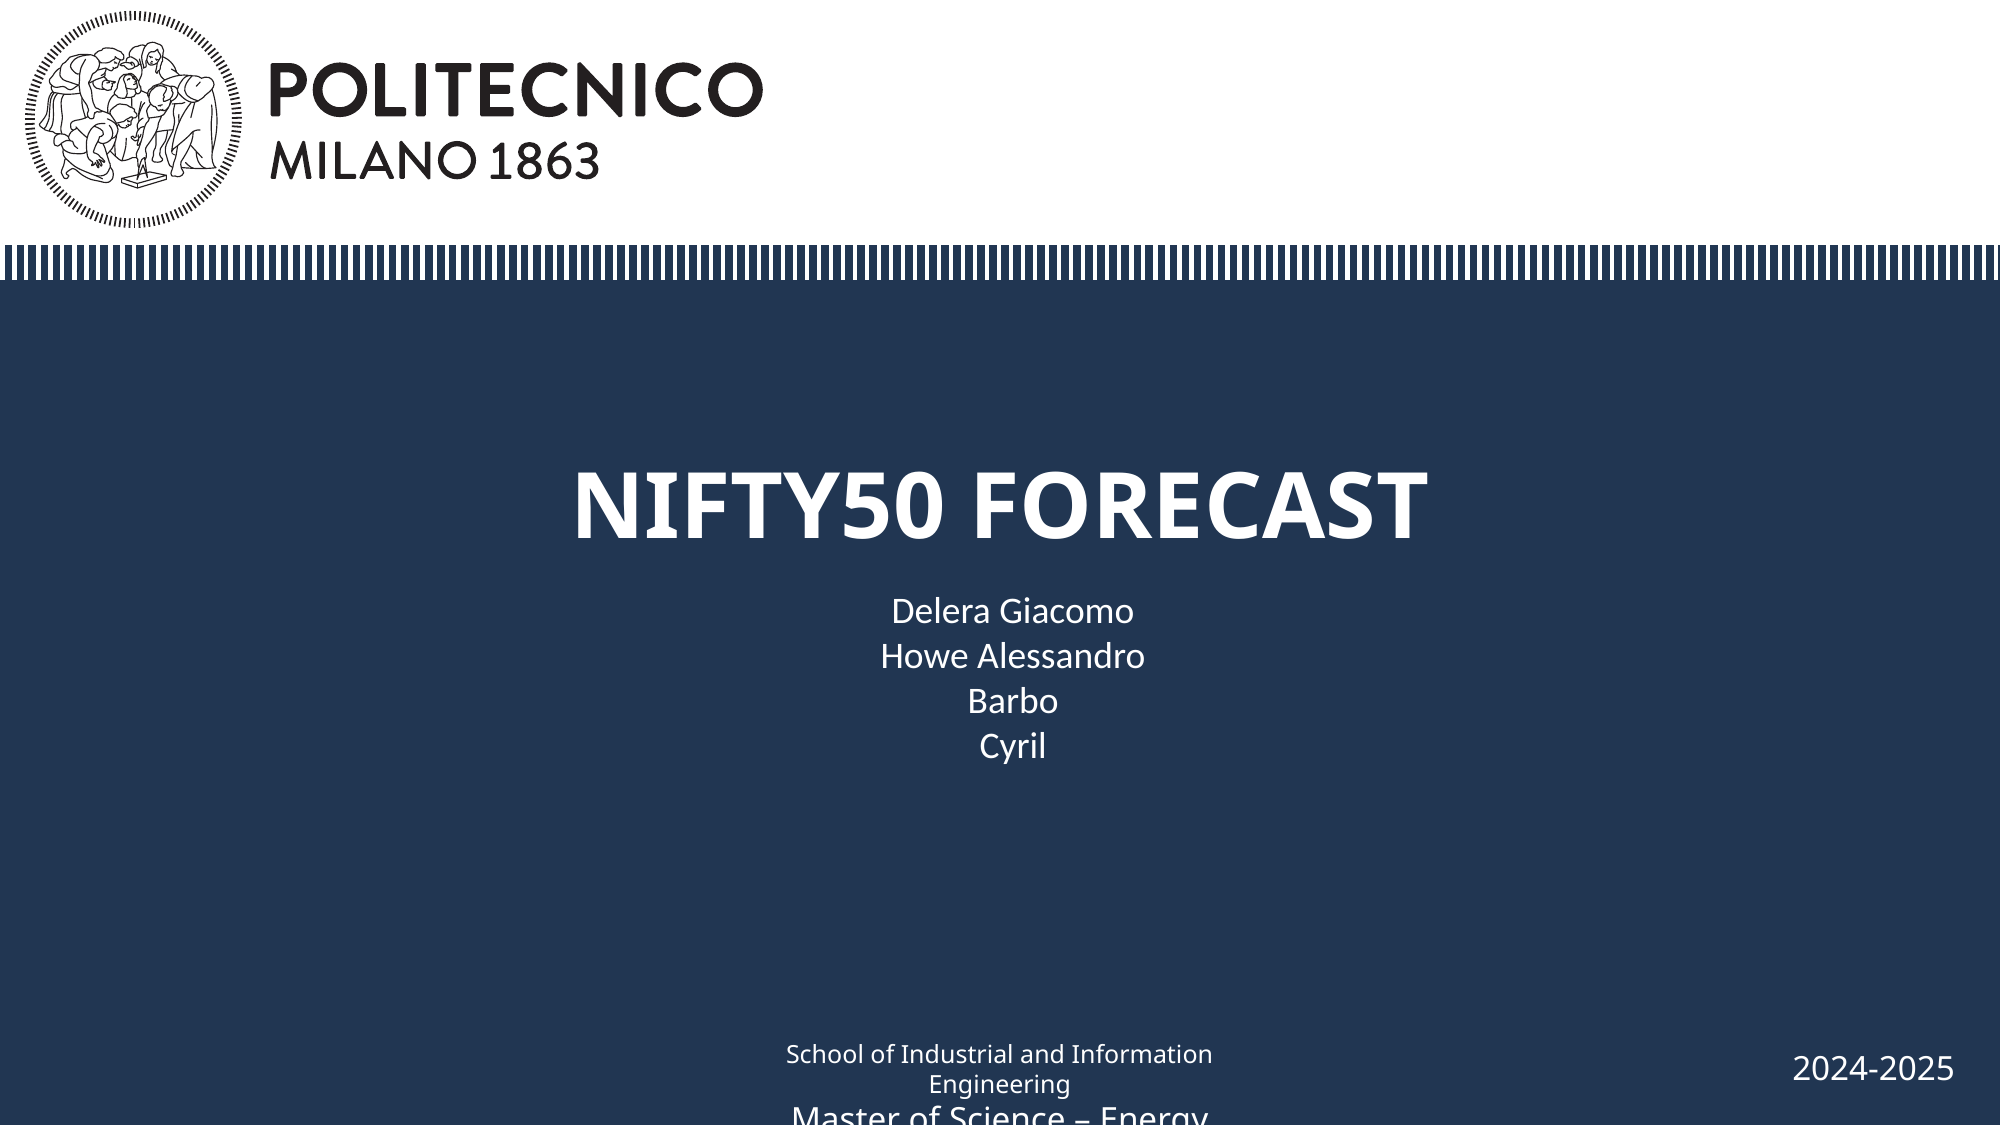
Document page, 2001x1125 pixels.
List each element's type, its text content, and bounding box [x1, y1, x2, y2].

text_box Delera Giacomo Howe Alessandro Barbo Cyril [865, 578, 1161, 774]
title NIFTY50 FORECAST [137, 400, 1863, 618]
list 2024-2025 [1391, 1044, 1970, 1097]
